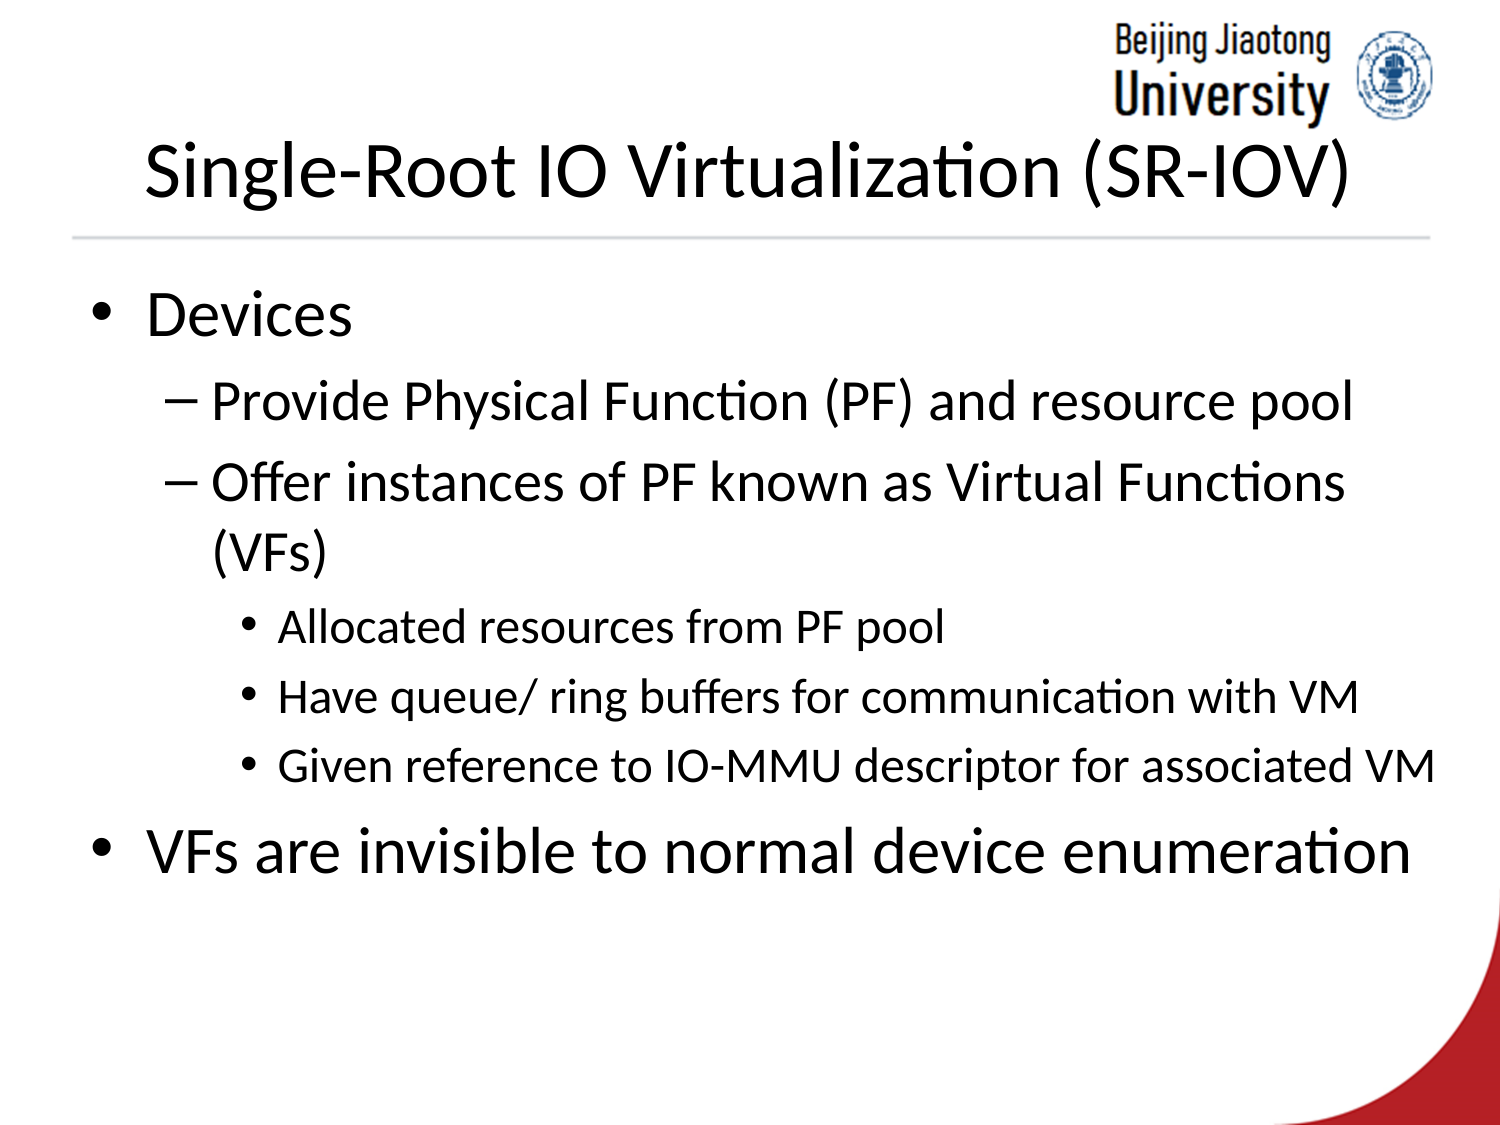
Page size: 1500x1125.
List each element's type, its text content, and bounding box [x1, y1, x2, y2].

list Devices Provide Physical Function (PF) and resource pool Offer instances of PF known as Virtual Functions (VFs) Allocated resources from PF pool Have queue/ ring buffers for communication with VM Given reference to IO-MMU descriptor for associated VM VFs are invisible to normal device enumeration [75, 262, 1459, 941]
picture [0, 0, 1500, 1125]
title Single-Root IO Virtualization (SR-IOV) [75, 71, 1425, 260]
